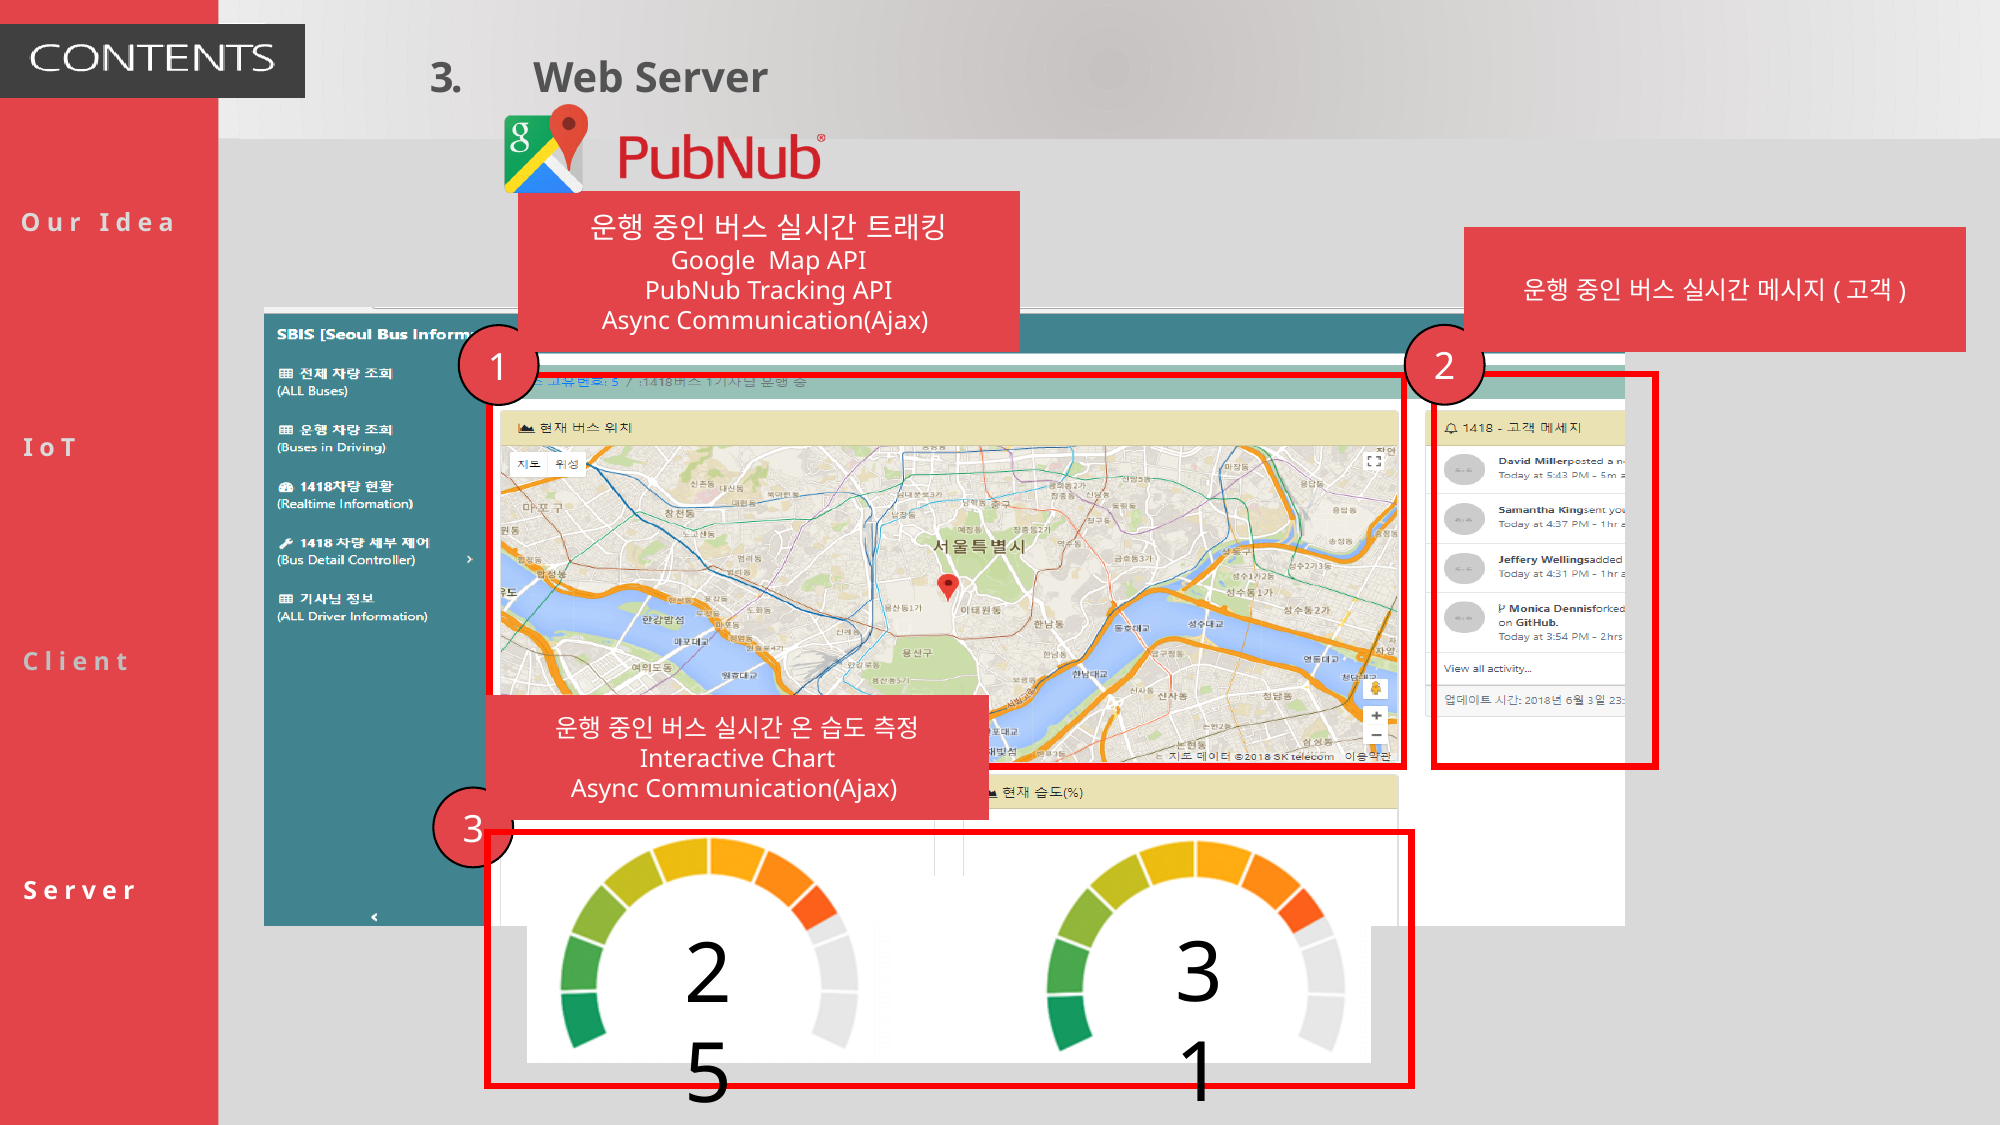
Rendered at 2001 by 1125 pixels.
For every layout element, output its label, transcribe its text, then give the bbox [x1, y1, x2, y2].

text_box 25 [647, 1063, 771, 1125]
text_box 운행 중인 버스 실시간 트래킹 Google Map API PubNub Tracking API Async Communication(Ajax) [518, 191, 1020, 306]
picture [264, 306, 1625, 1063]
text_box 31 [1137, 1063, 1261, 1125]
text_box [1261, 926, 1413, 1087]
picture [0, 24, 306, 99]
text_box [0, 99, 219, 1125]
text_box IoT [8, 424, 91, 470]
text_box Server [8, 867, 150, 913]
text_box [771, 1063, 1137, 1087]
text_box [487, 926, 647, 1087]
text_box [219, 0, 2000, 139]
text_box Our Idea [5, 199, 189, 244]
picture [499, 70, 921, 242]
text_box Client [7, 637, 143, 683]
text_box [1625, 373, 1657, 768]
text_box 운행 중인 버스 실시간 메시지(고객) [1464, 227, 1966, 352]
text_box [0, 0, 219, 24]
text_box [416, 43, 1094, 110]
